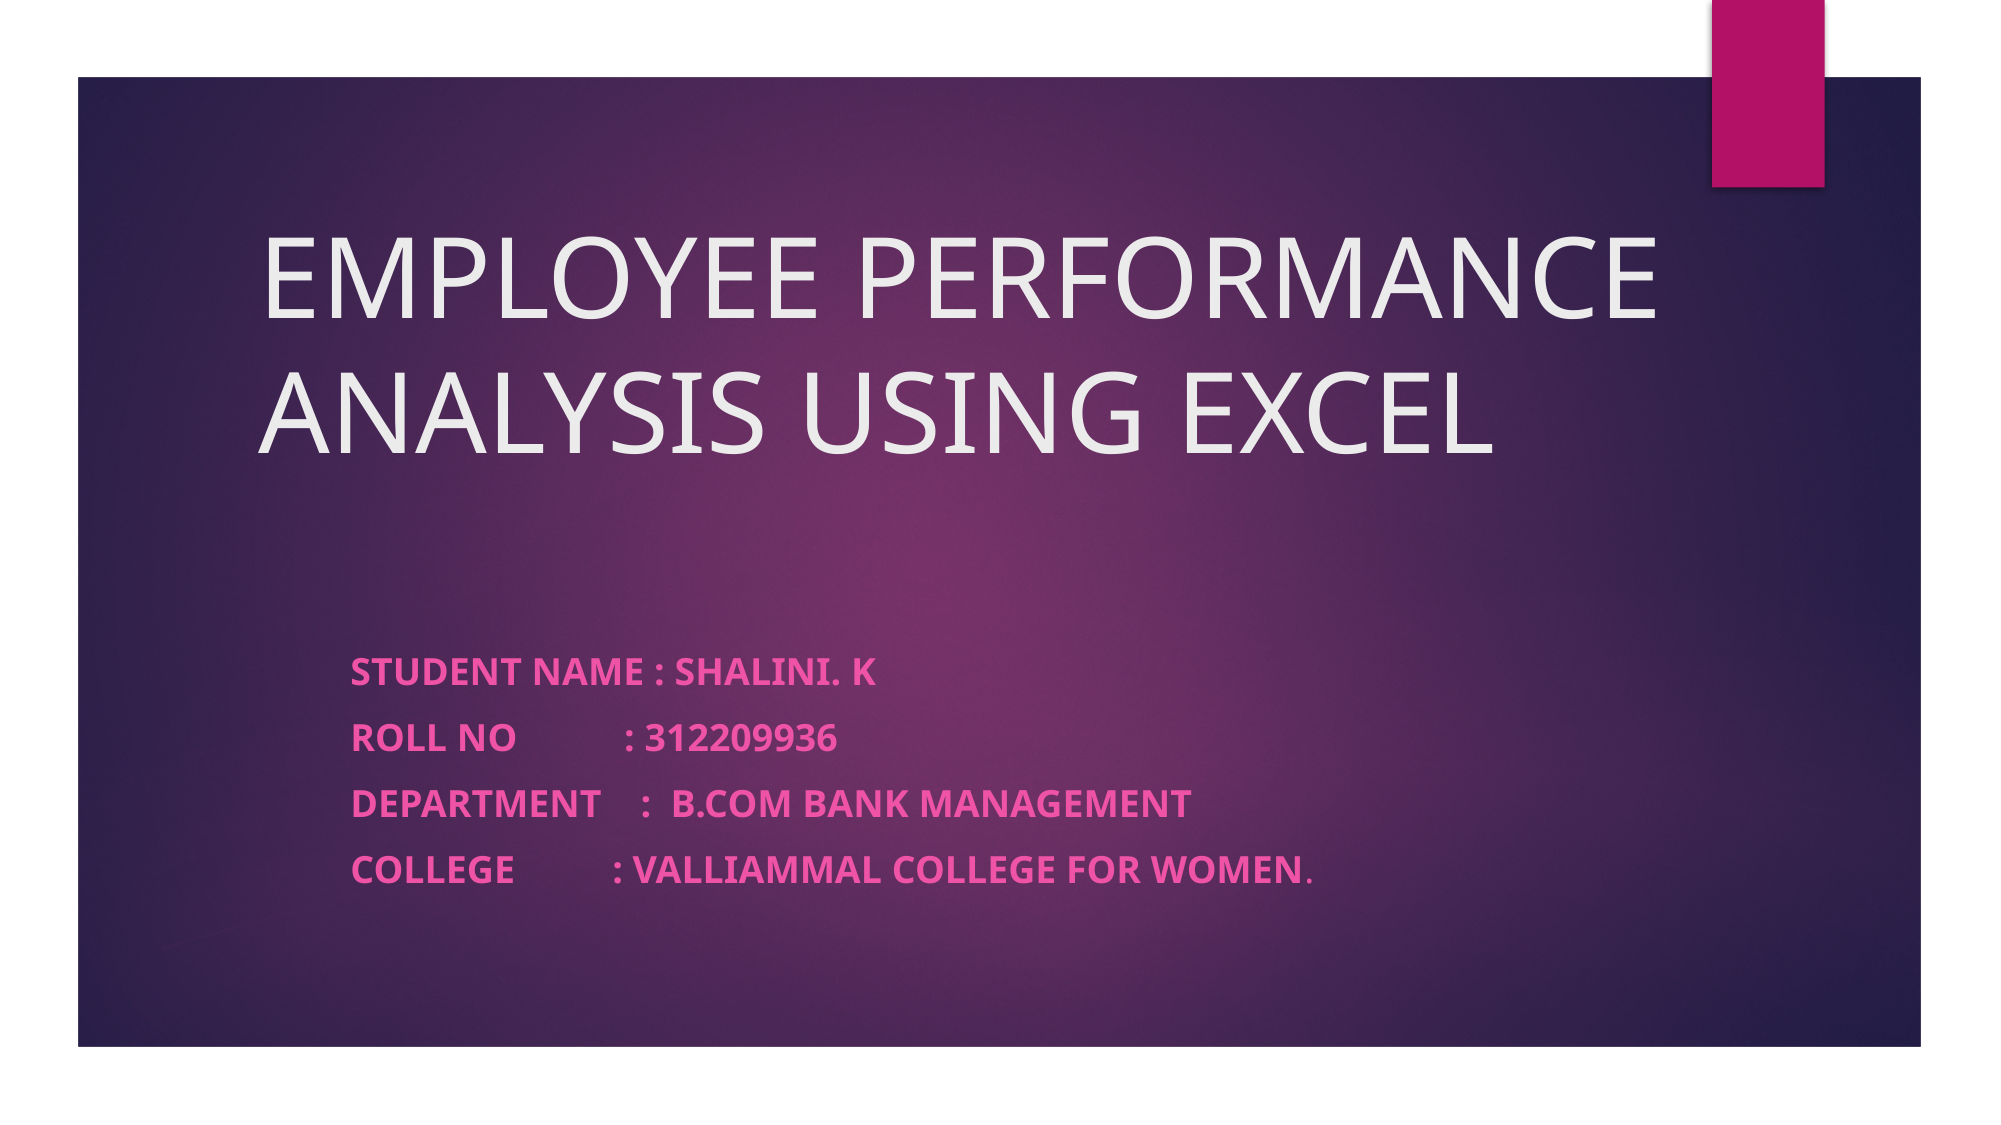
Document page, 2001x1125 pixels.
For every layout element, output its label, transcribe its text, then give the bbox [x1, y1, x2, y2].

subtitle STUDENT NAME : SHALINI. K ROLL NO : 312209936 DEPARTMENT : B.com bank management COLLEGE : valliammal college for women. [335, 640, 2000, 1072]
title EMPLOYEE PERFORMANCE ANALYSIS USING EXCEL [243, 44, 1879, 484]
